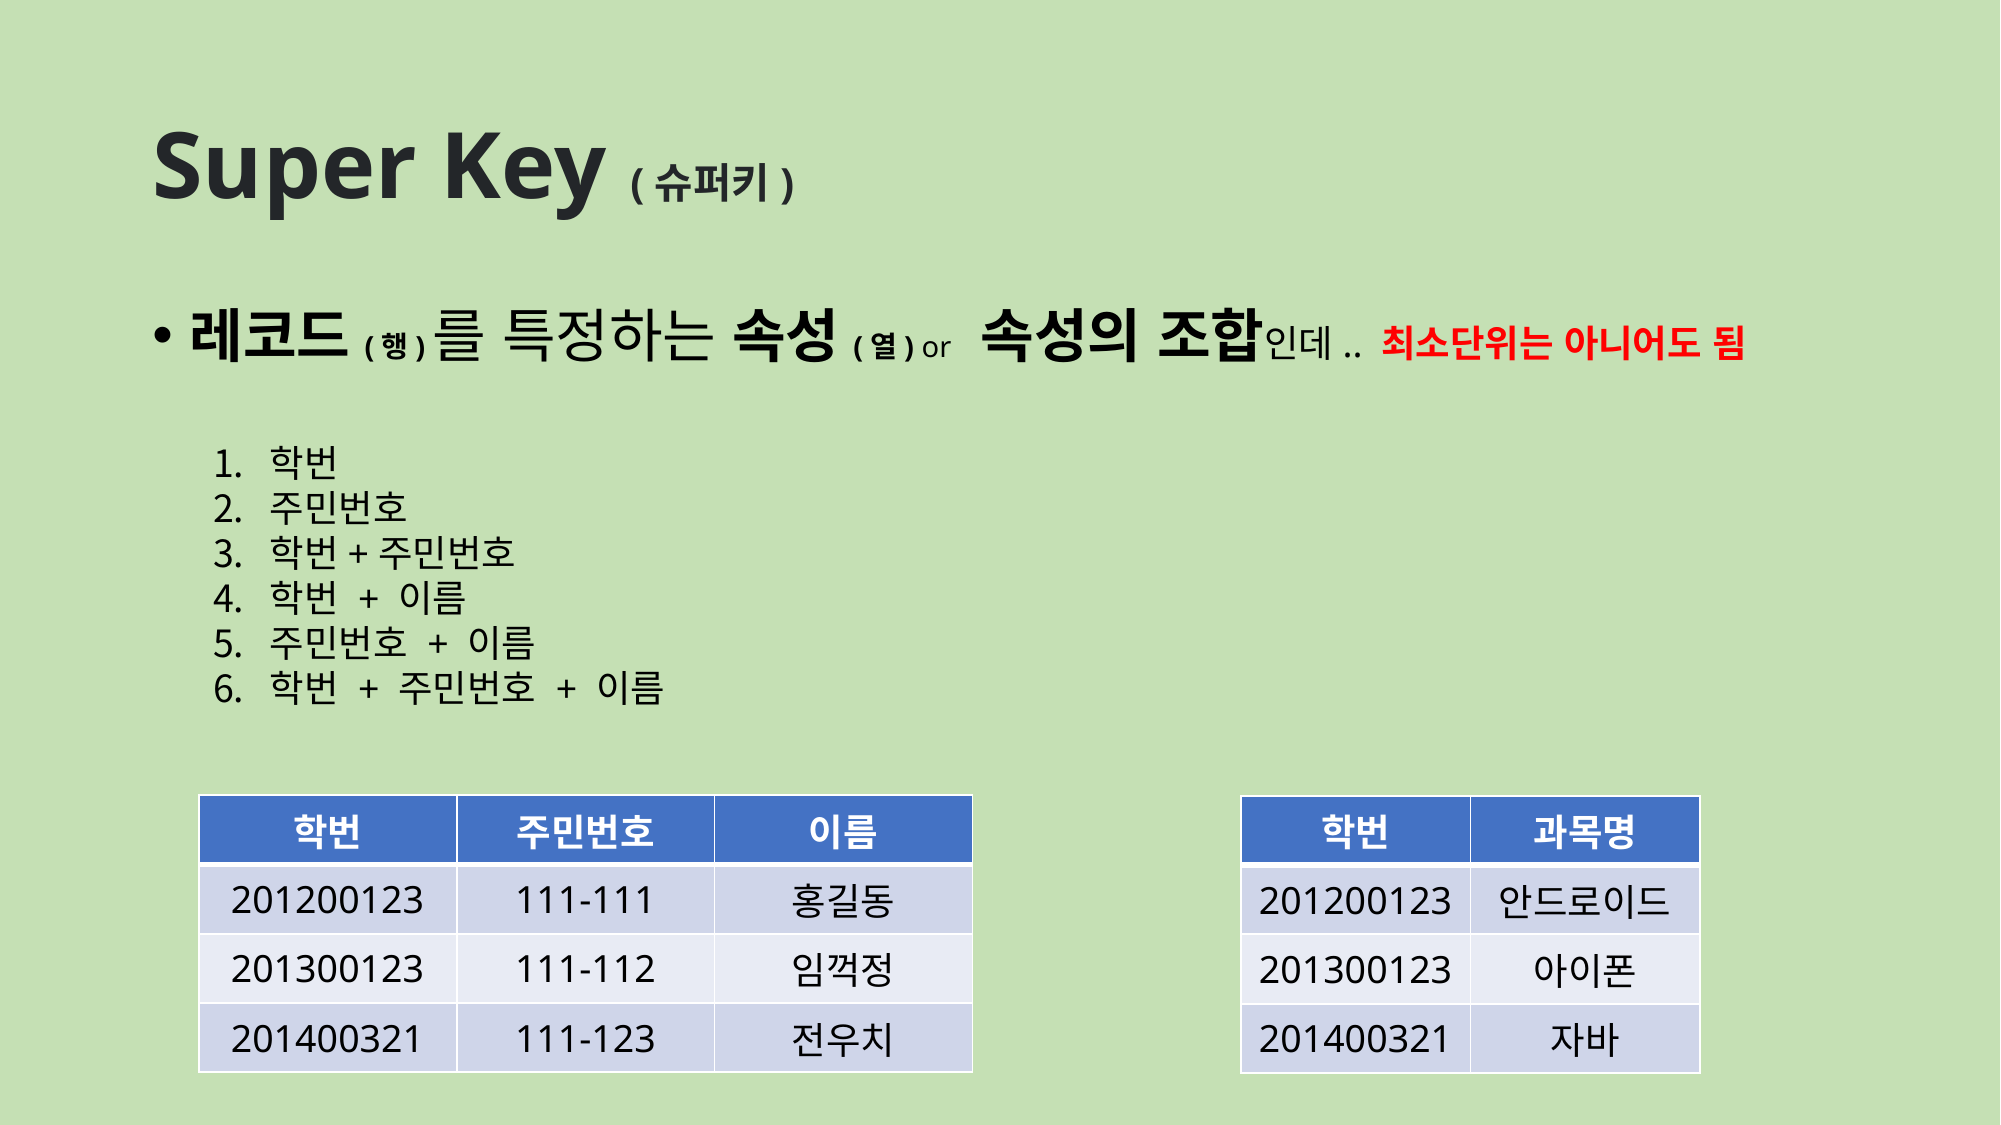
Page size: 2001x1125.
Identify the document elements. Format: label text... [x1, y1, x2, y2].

text_box 학번 주민번호 학번+주민번호 학번 + 이름 주민번호 + 이름 학번 + 주민번호 + 이름 [198, 432, 763, 717]
table_header 이름 [715, 796, 972, 862]
table_cell 111-111 [458, 867, 714, 933]
table_cell 201200123 [200, 867, 456, 933]
table_cell 임꺽정 [715, 935, 972, 1002]
table_cell 111-123 [458, 1004, 714, 1071]
table_header 과목명 [1471, 797, 1699, 862]
table_cell 전우치 [715, 1004, 972, 1071]
table_header 주민번호 [458, 796, 714, 862]
table_cell 홍길동 [715, 867, 972, 933]
table_cell 201300123 [1242, 935, 1470, 1003]
table_header 학번 [1242, 797, 1470, 862]
title Super Key (슈퍼키) [137, 59, 1863, 278]
table_cell 아이폰 [1471, 935, 1699, 1003]
list 레코드(행)를 특정하는 속성(열) or 속성의 조합인데.. 최소단위는 아니어도 됨 [137, 299, 1863, 1014]
table_cell 자바 [1471, 1005, 1699, 1072]
table_cell 201400321 [1242, 1005, 1470, 1072]
table_cell 111-112 [458, 935, 714, 1002]
table_cell 201200123 [1242, 868, 1470, 933]
table_header 학번 [200, 796, 456, 862]
table_cell 안드로이드 [1471, 868, 1699, 933]
table_cell 201300123 [200, 935, 456, 1002]
table_cell 201400321 [200, 1004, 456, 1071]
